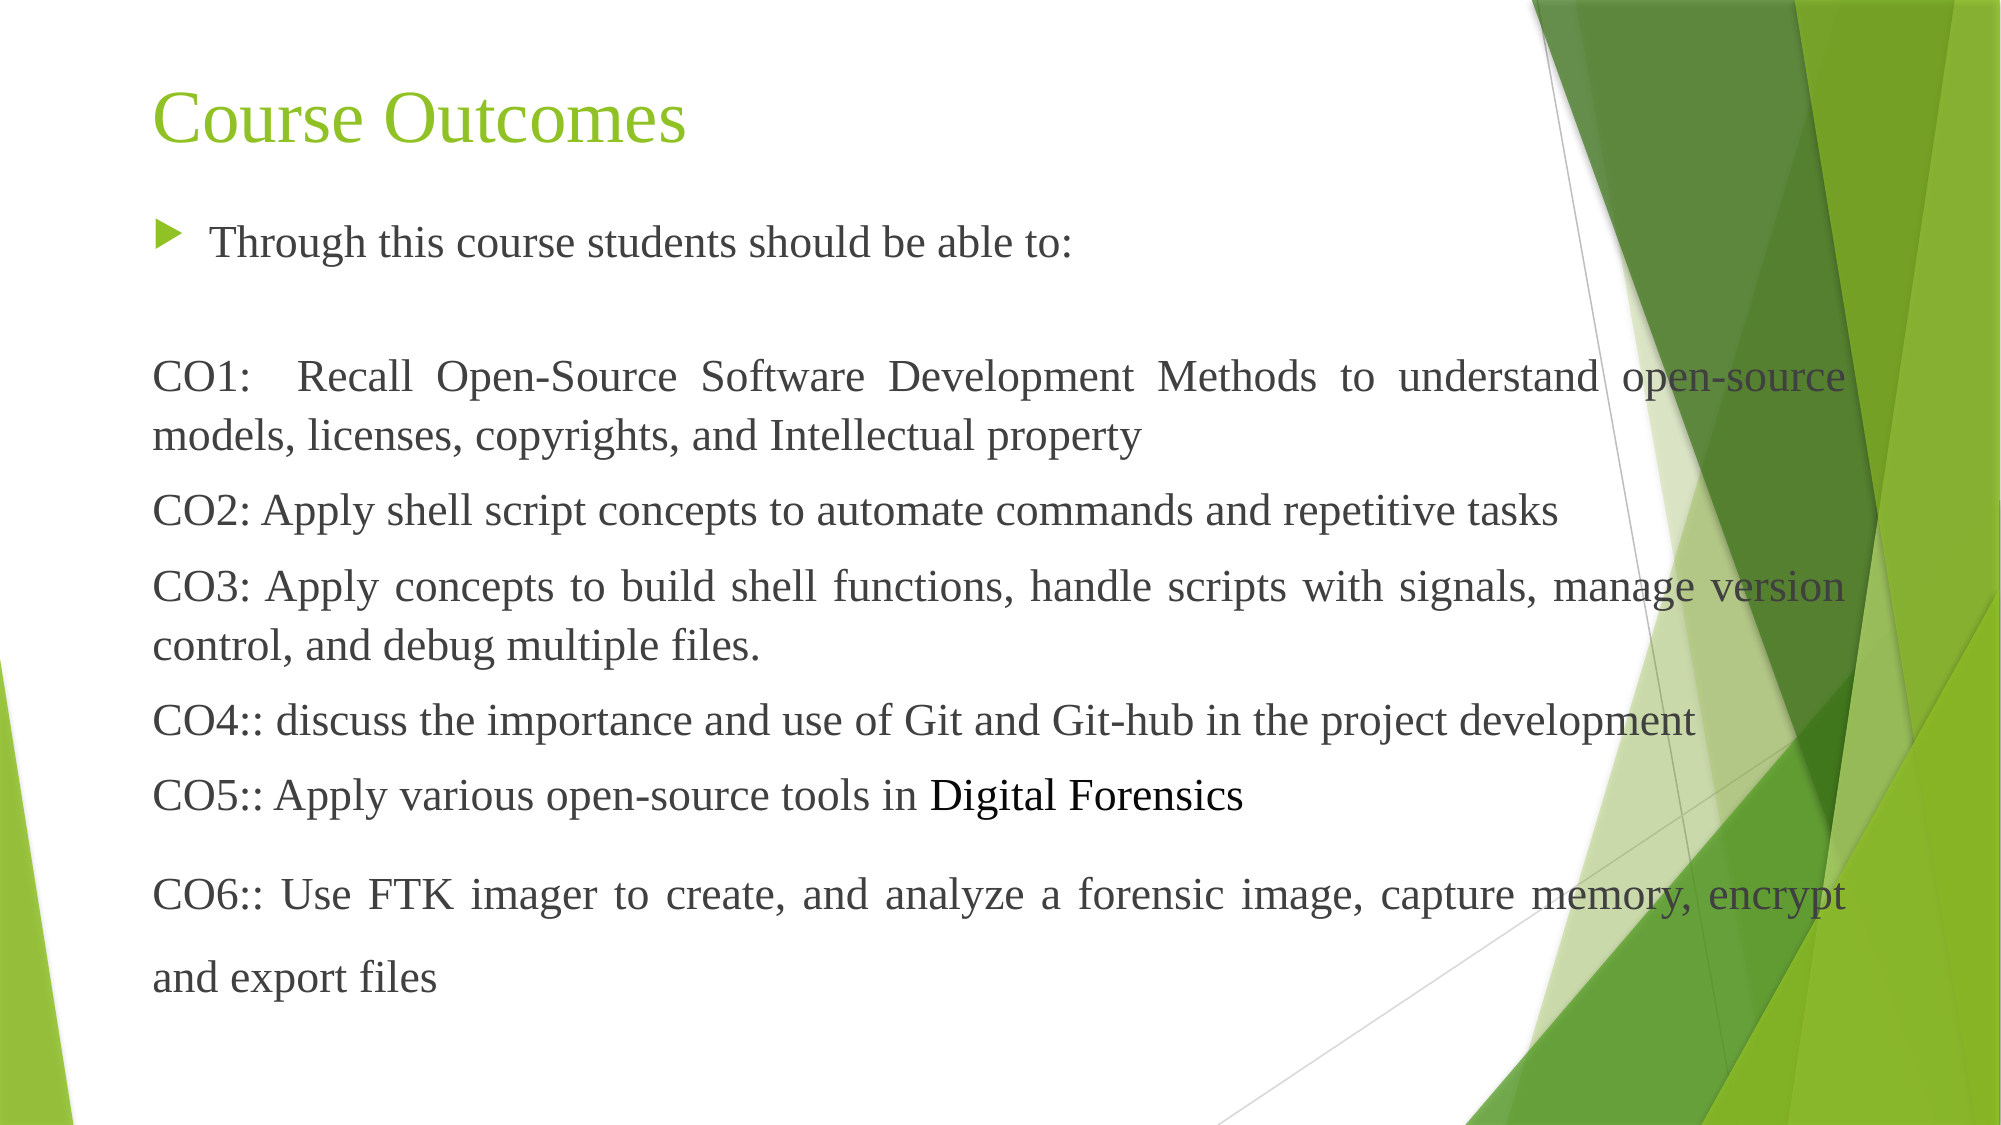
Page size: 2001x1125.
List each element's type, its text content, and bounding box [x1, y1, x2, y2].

title Course Outcomes [137, 59, 1863, 203]
list Through this course students should be able to: CO1: Recall Open-Source Software Development Methods to understand open-source models, licenses, copyrights, and Intellectual property CO2: Apply shell script concepts to automate commands and repetitive tasks CO3: Apply concepts to build shell functions, handle scripts with signals, manage version control, and debug multiple files. CO4:: discuss the importance and use of Git and Git-hub in the project development CO5:: Apply various open-source tools in Digital Forensics CO6:: Use FTK imager to create, and analyze a forensic image, capture memory, encrypt and export files [137, 203, 1863, 1089]
